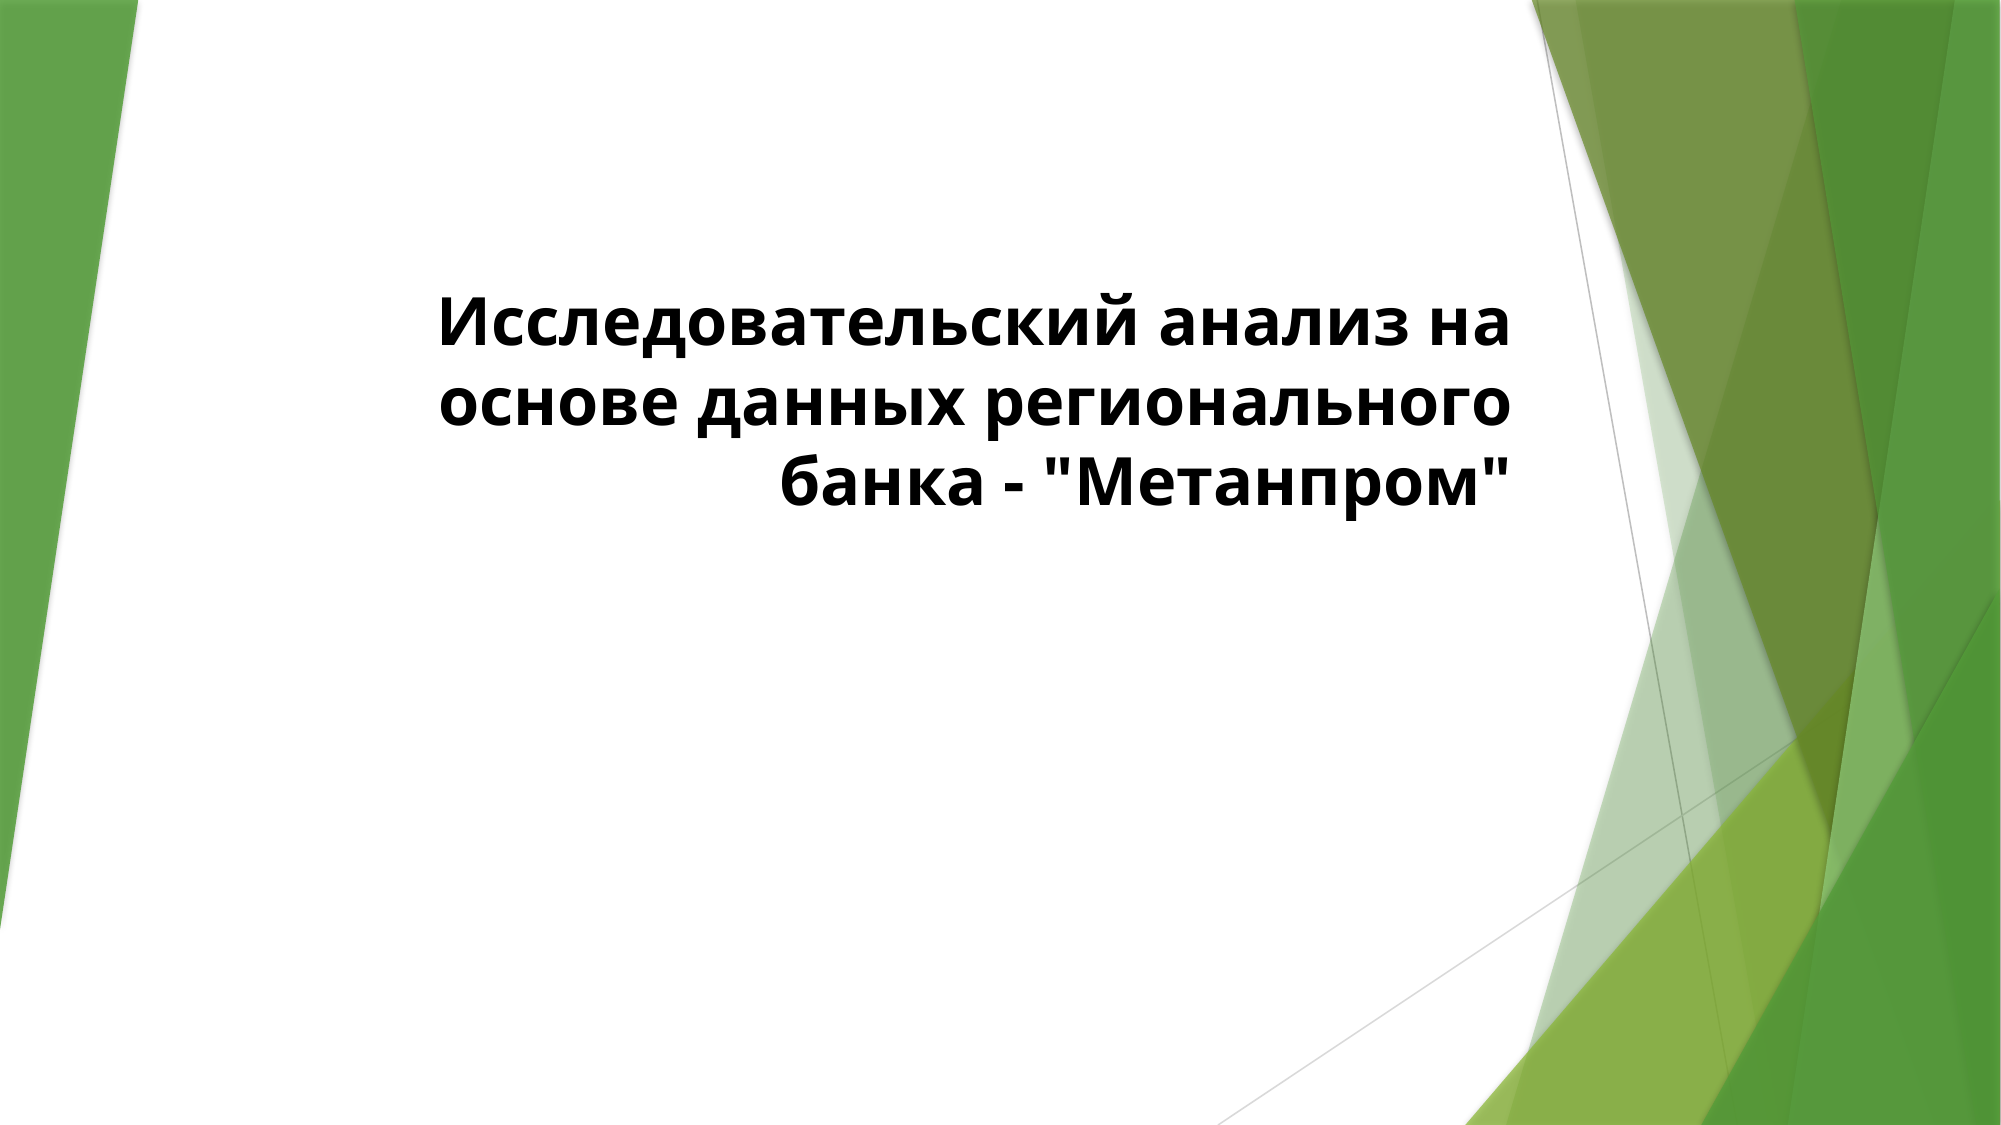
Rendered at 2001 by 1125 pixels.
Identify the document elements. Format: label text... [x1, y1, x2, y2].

title Исследовательский анализ на основе данных регионального банка - "Метанпром" [278, 268, 1528, 527]
